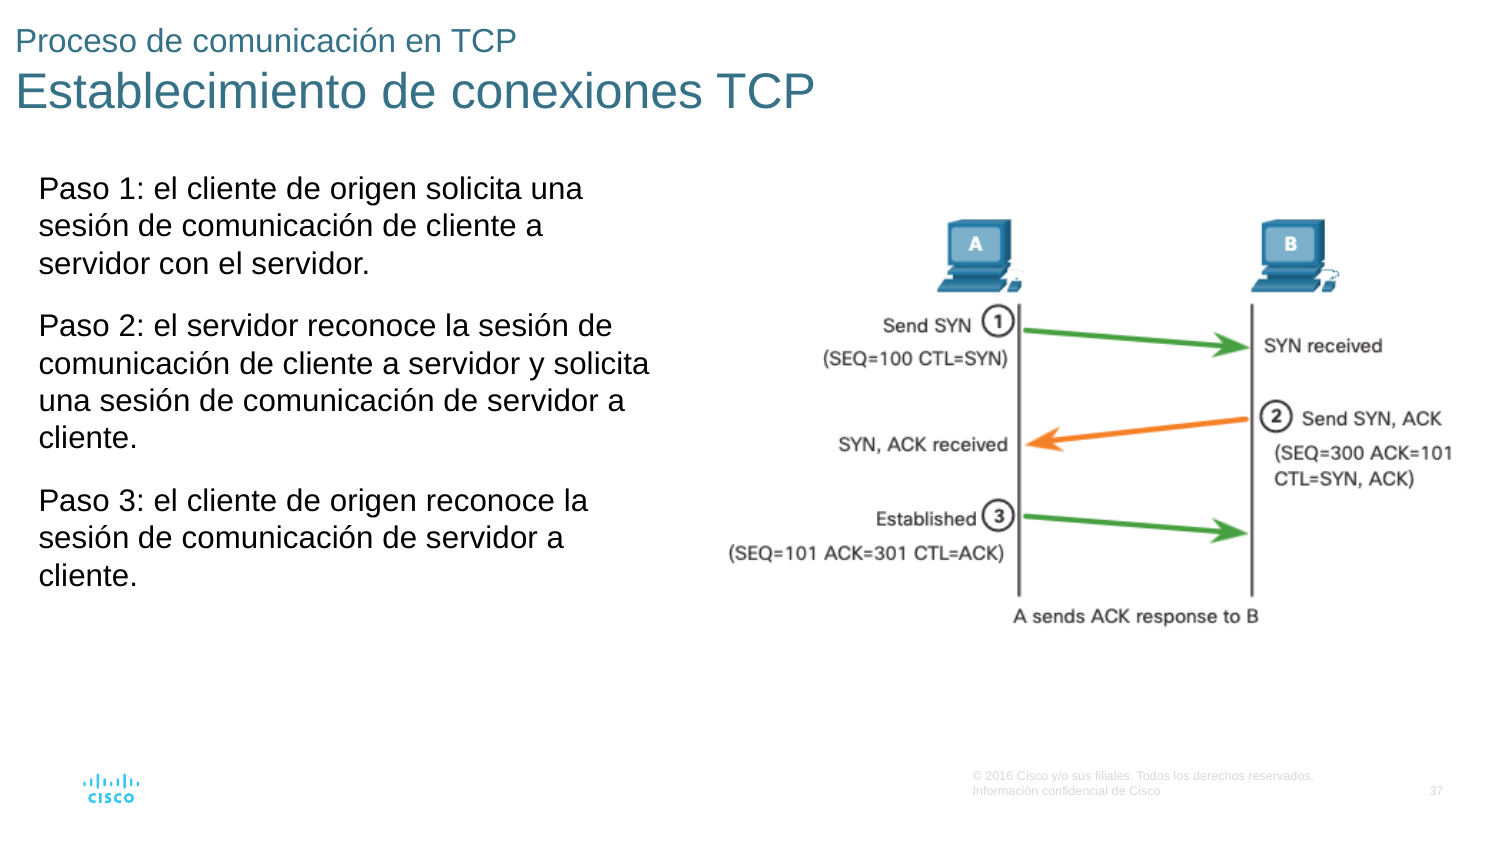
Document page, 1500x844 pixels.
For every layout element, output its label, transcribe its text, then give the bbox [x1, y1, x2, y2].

title Proceso de comunicación en TCP Establecimiento de conexiones TCP [0, 6, 1500, 131]
picture [719, 207, 1458, 636]
list Paso 1: el cliente de origen solicita una sesión de comunicación de cliente a servidor con el servidor. Paso 2: el servidor reconoce la sesión de comunicación de cliente a servidor y solicita una sesión de comunicación de servidor a cliente. Paso 3: el cliente de origen reconoce la sesión de comunicación de servidor a cliente. [23, 160, 693, 813]
